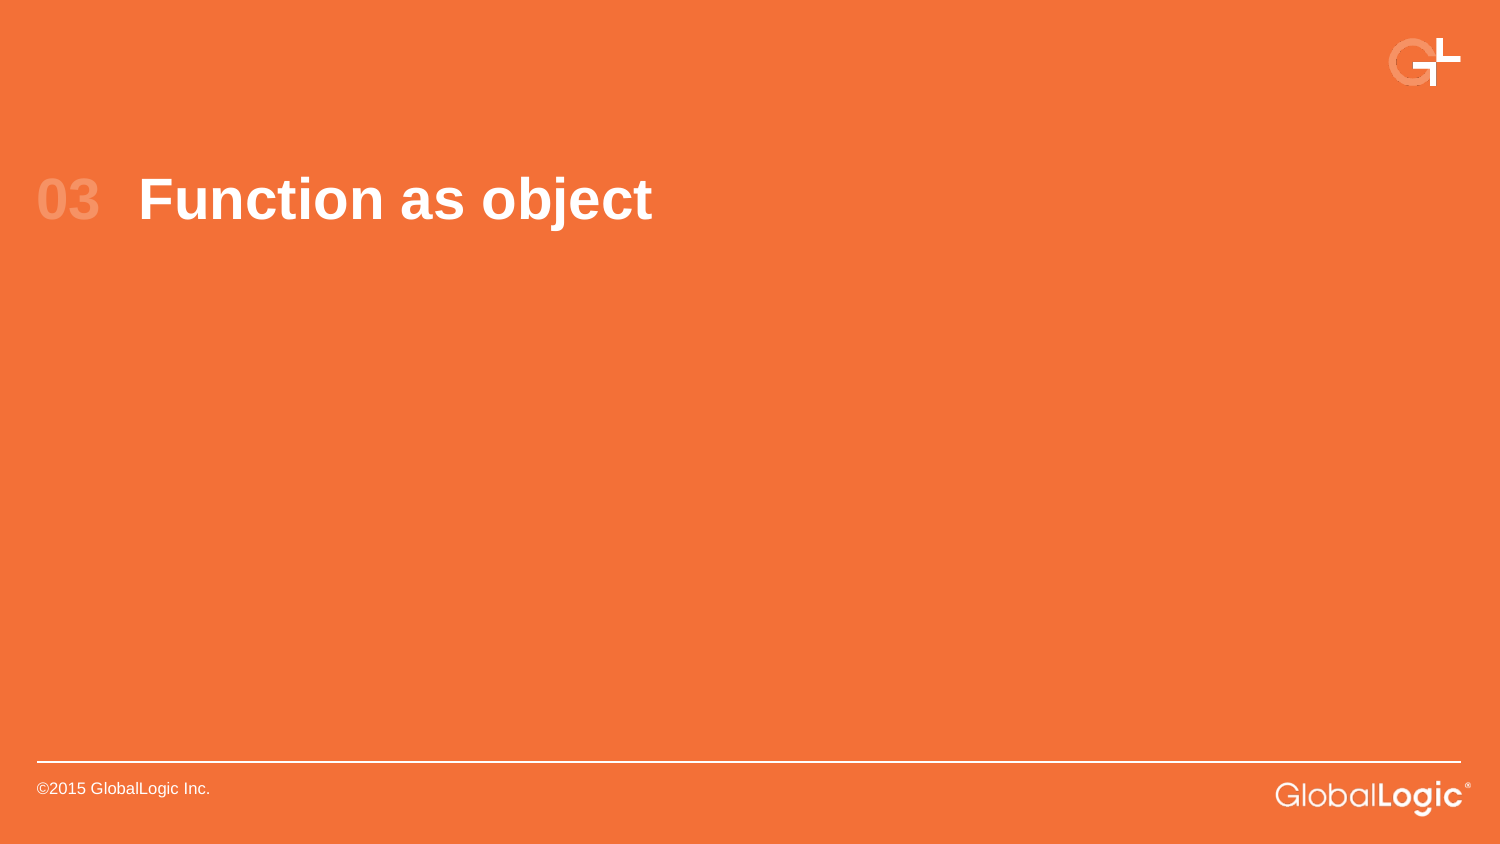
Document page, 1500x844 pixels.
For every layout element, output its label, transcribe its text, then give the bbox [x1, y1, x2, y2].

list 03 [36, 161, 126, 722]
list Function as object [138, 161, 1462, 722]
picture [1275, 779, 1473, 817]
picture [1388, 37, 1461, 86]
